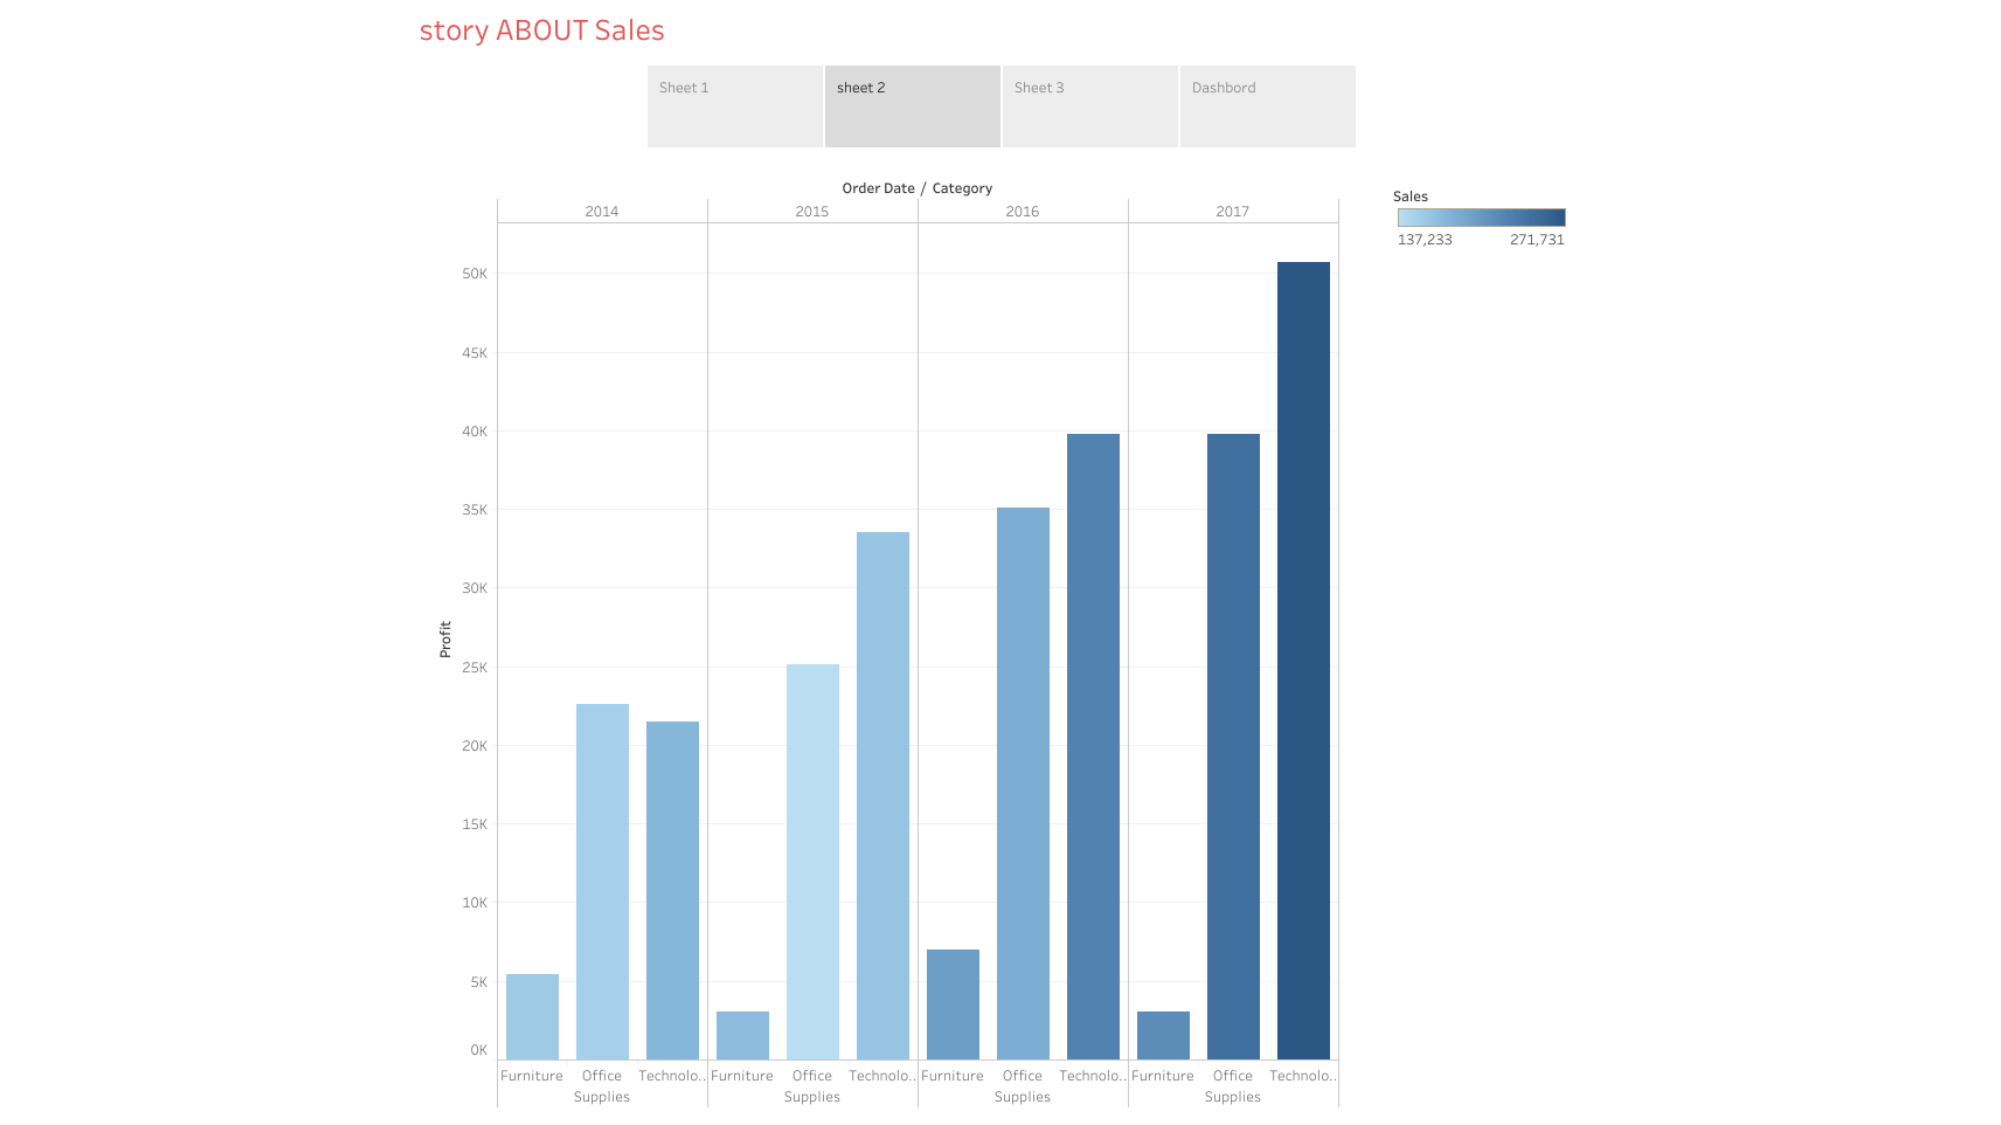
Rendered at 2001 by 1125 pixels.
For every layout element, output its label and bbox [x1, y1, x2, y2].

picture [407, 0, 1593, 1125]
